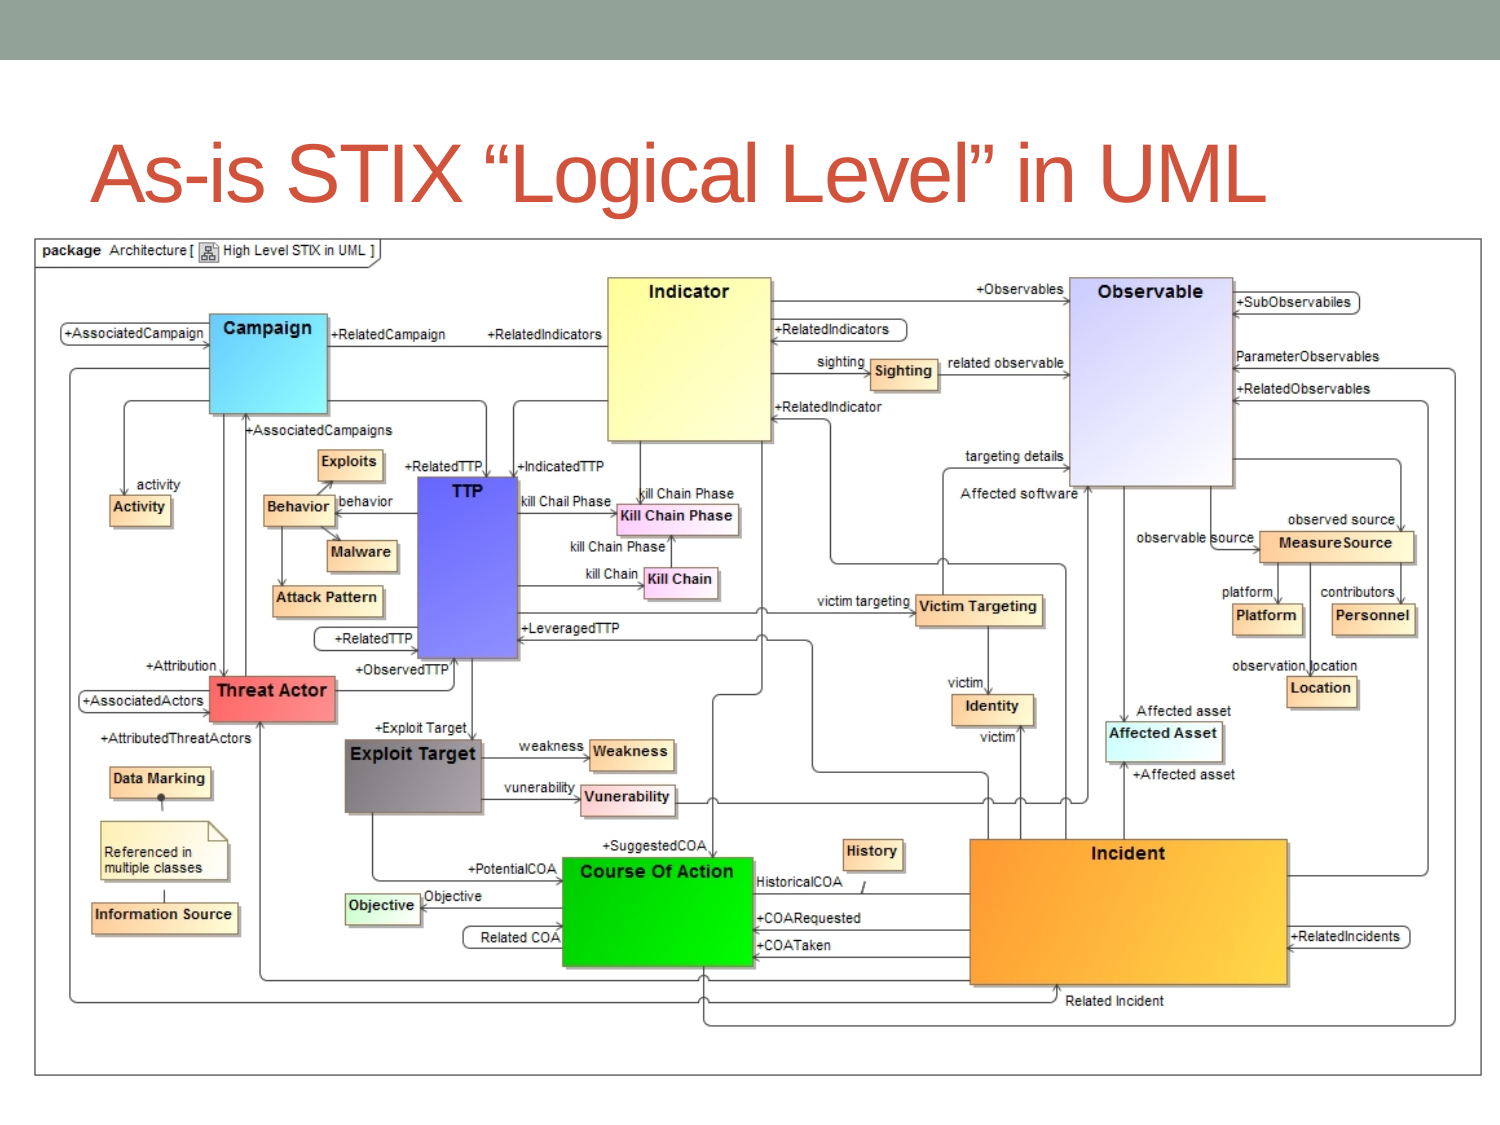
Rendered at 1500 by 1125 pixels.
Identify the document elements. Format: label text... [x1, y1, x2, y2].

title As-is STIX “Logical Level” in UML [75, 87, 1425, 230]
picture [27, 232, 1500, 1095]
